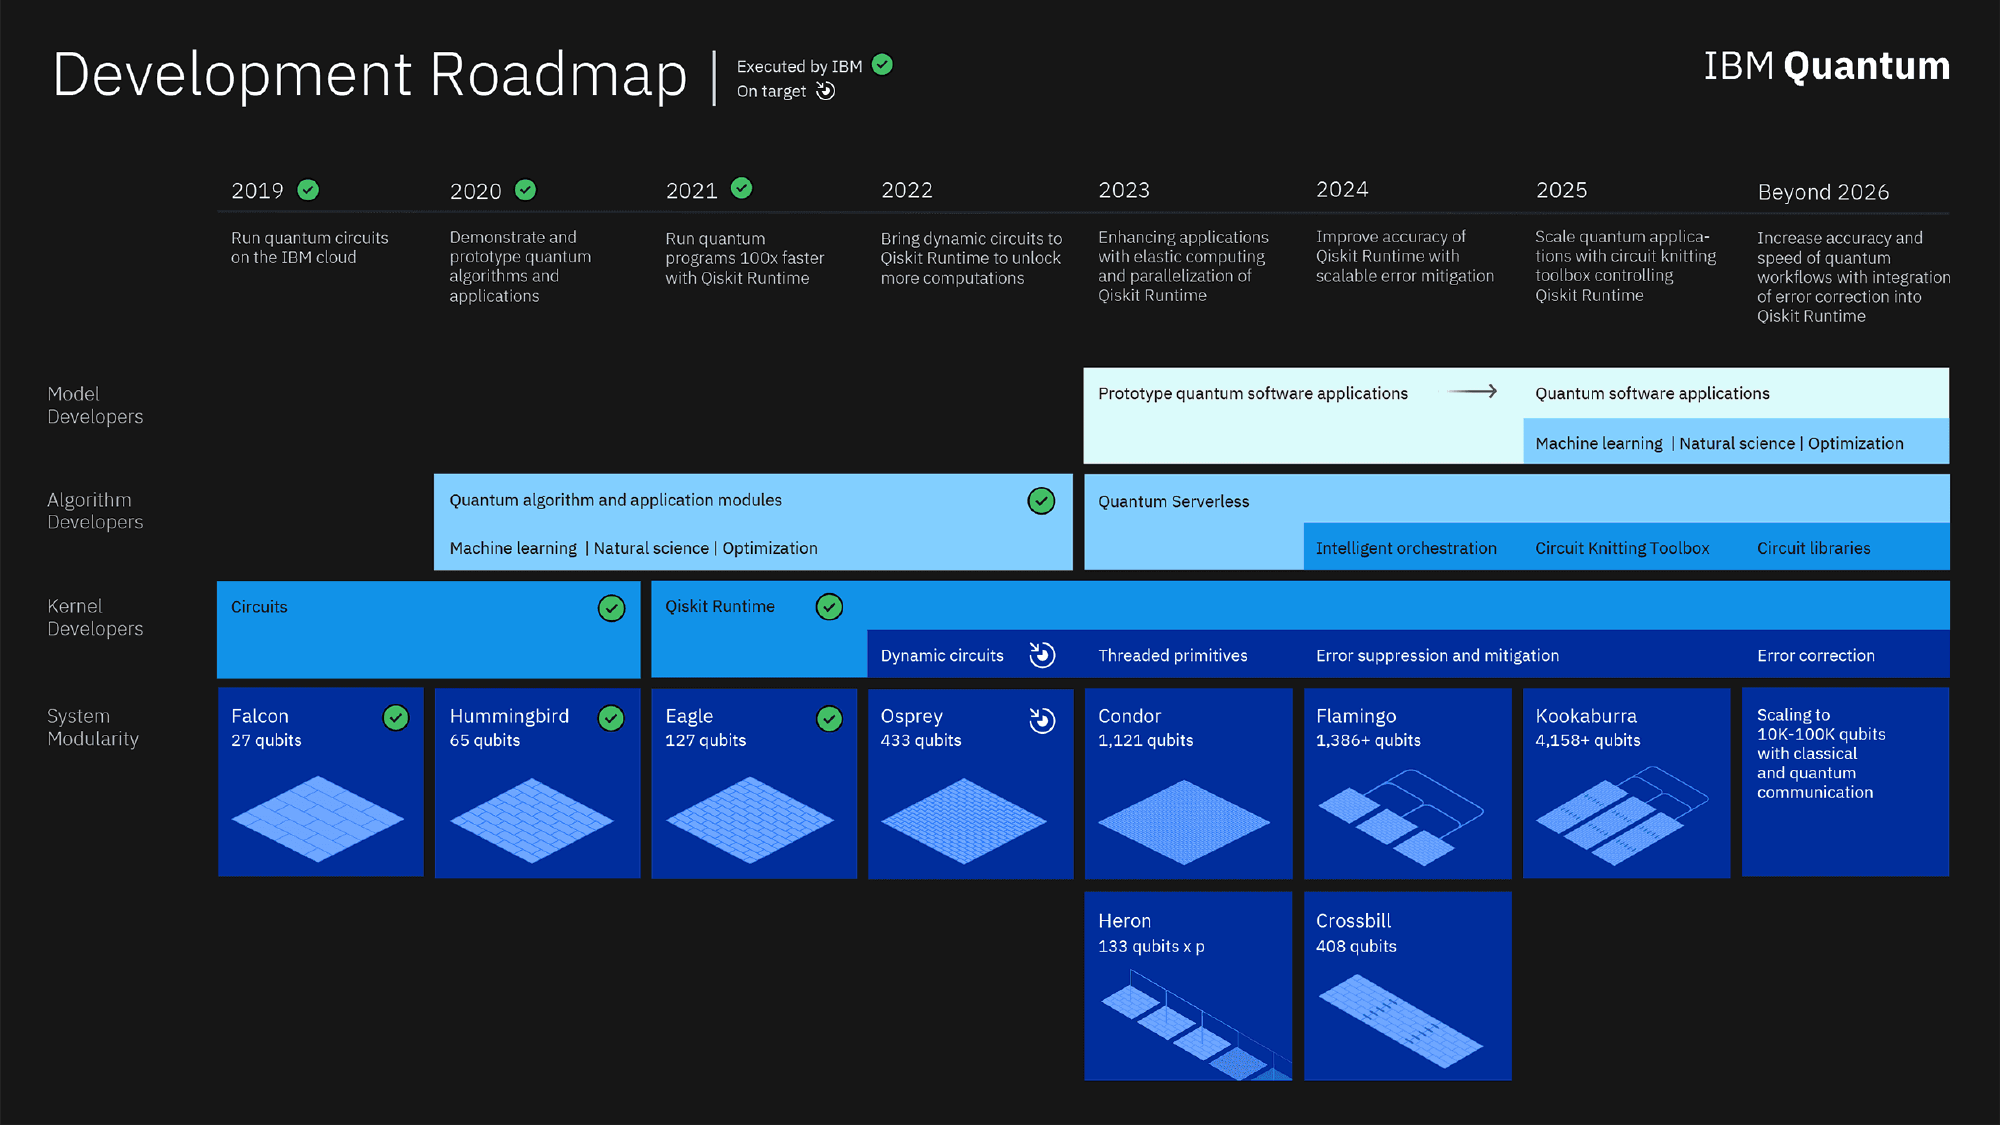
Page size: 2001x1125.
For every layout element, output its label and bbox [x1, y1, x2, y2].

list [0, 0, 2000, 1125]
